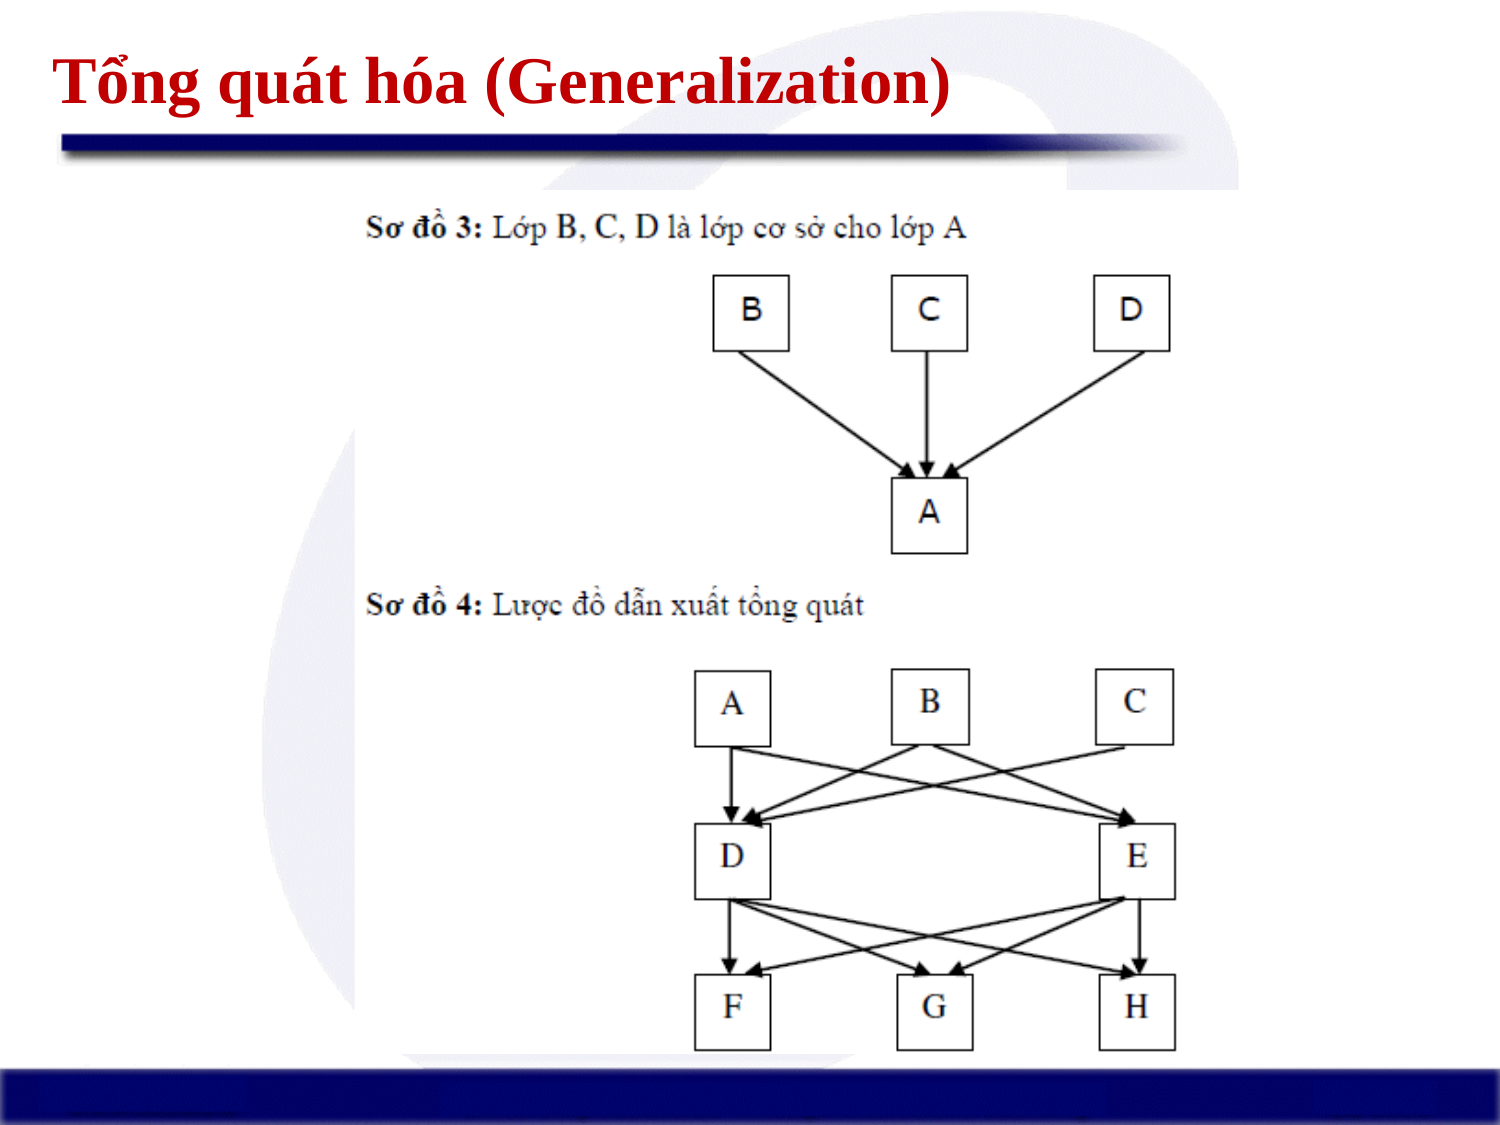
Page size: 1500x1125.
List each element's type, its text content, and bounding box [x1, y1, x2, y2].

picture [0, 0, 1500, 1125]
title Tổng quát hóa (Generalization) [37, 2, 1500, 153]
